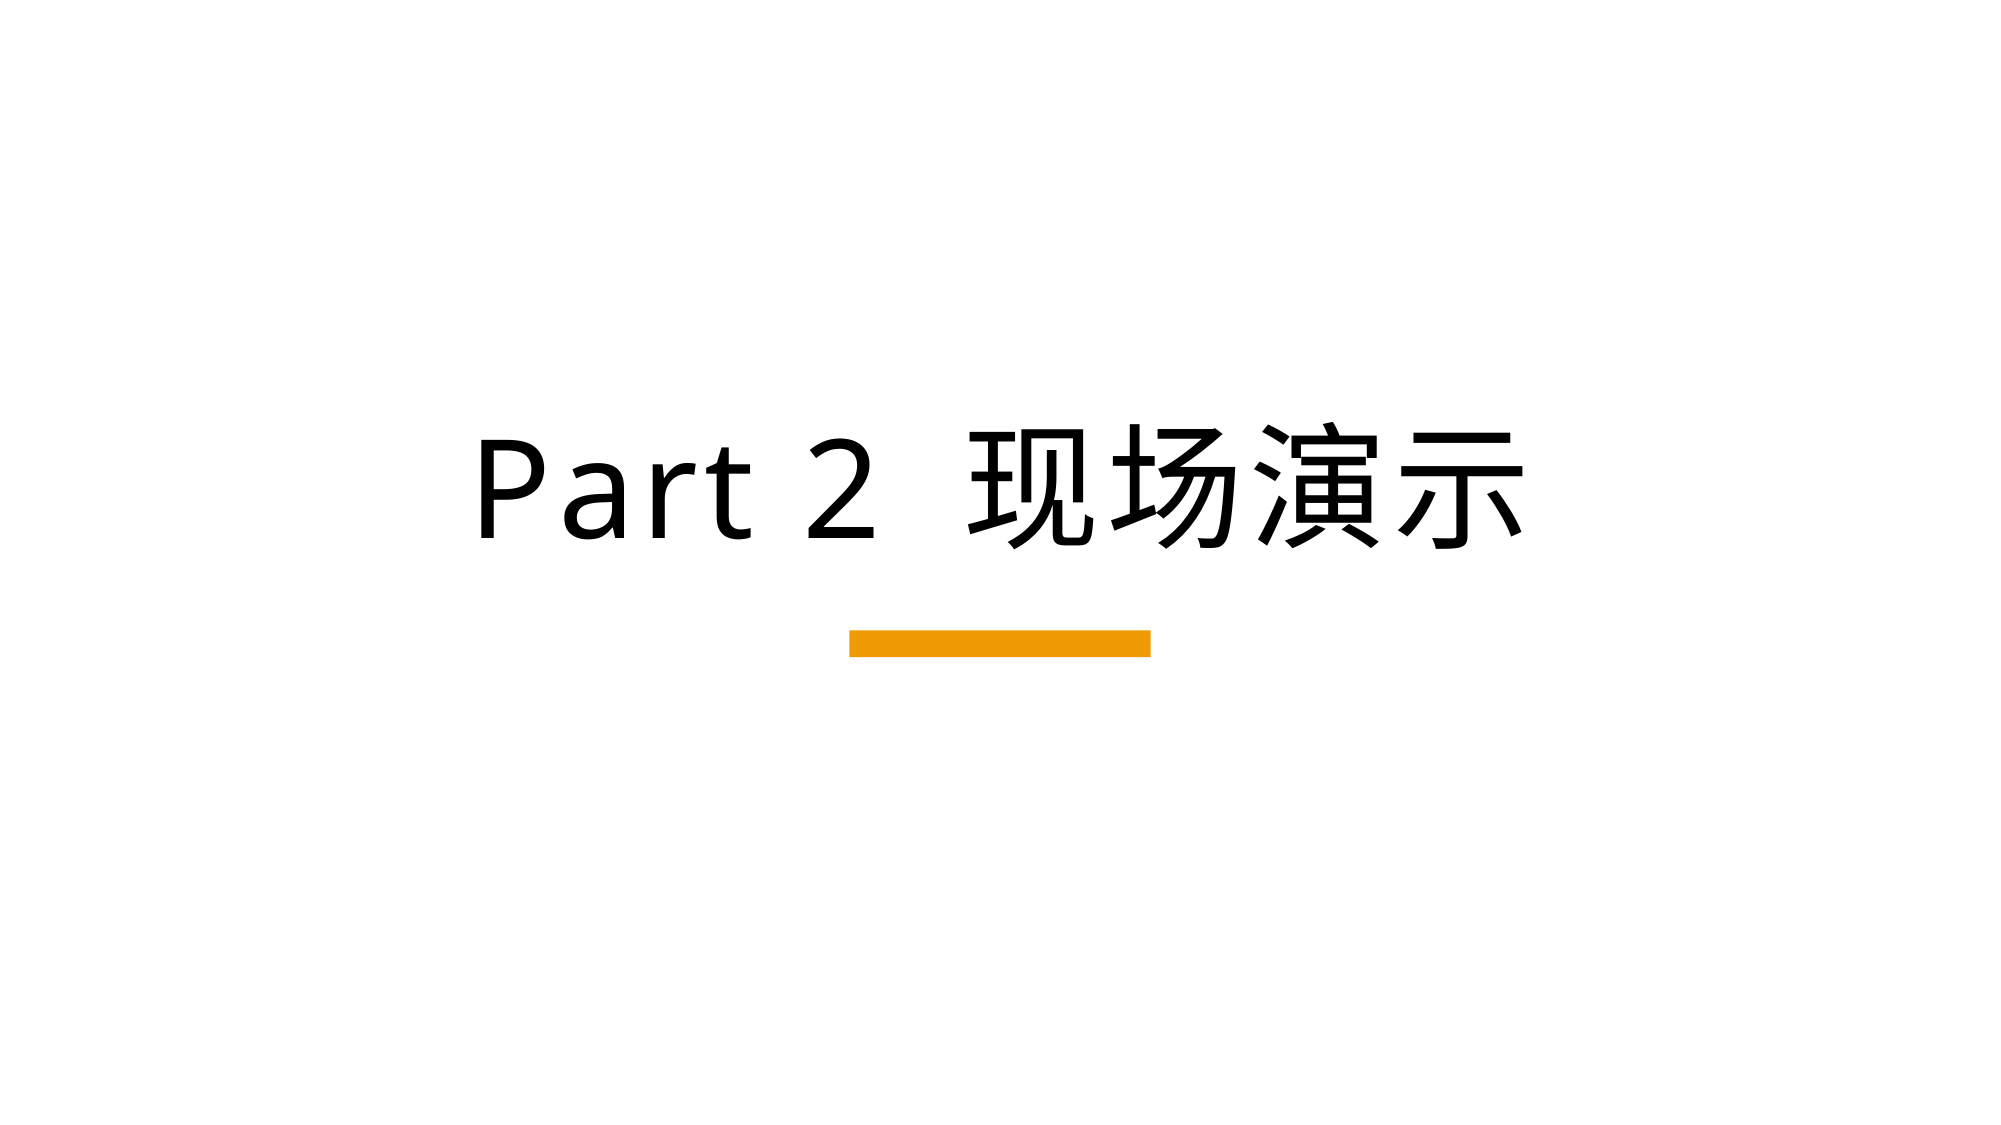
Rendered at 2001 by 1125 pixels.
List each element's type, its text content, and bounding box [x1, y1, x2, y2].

text_box [848, 629, 1152, 658]
text_box Part 2 现场演示 [448, 393, 1552, 573]
